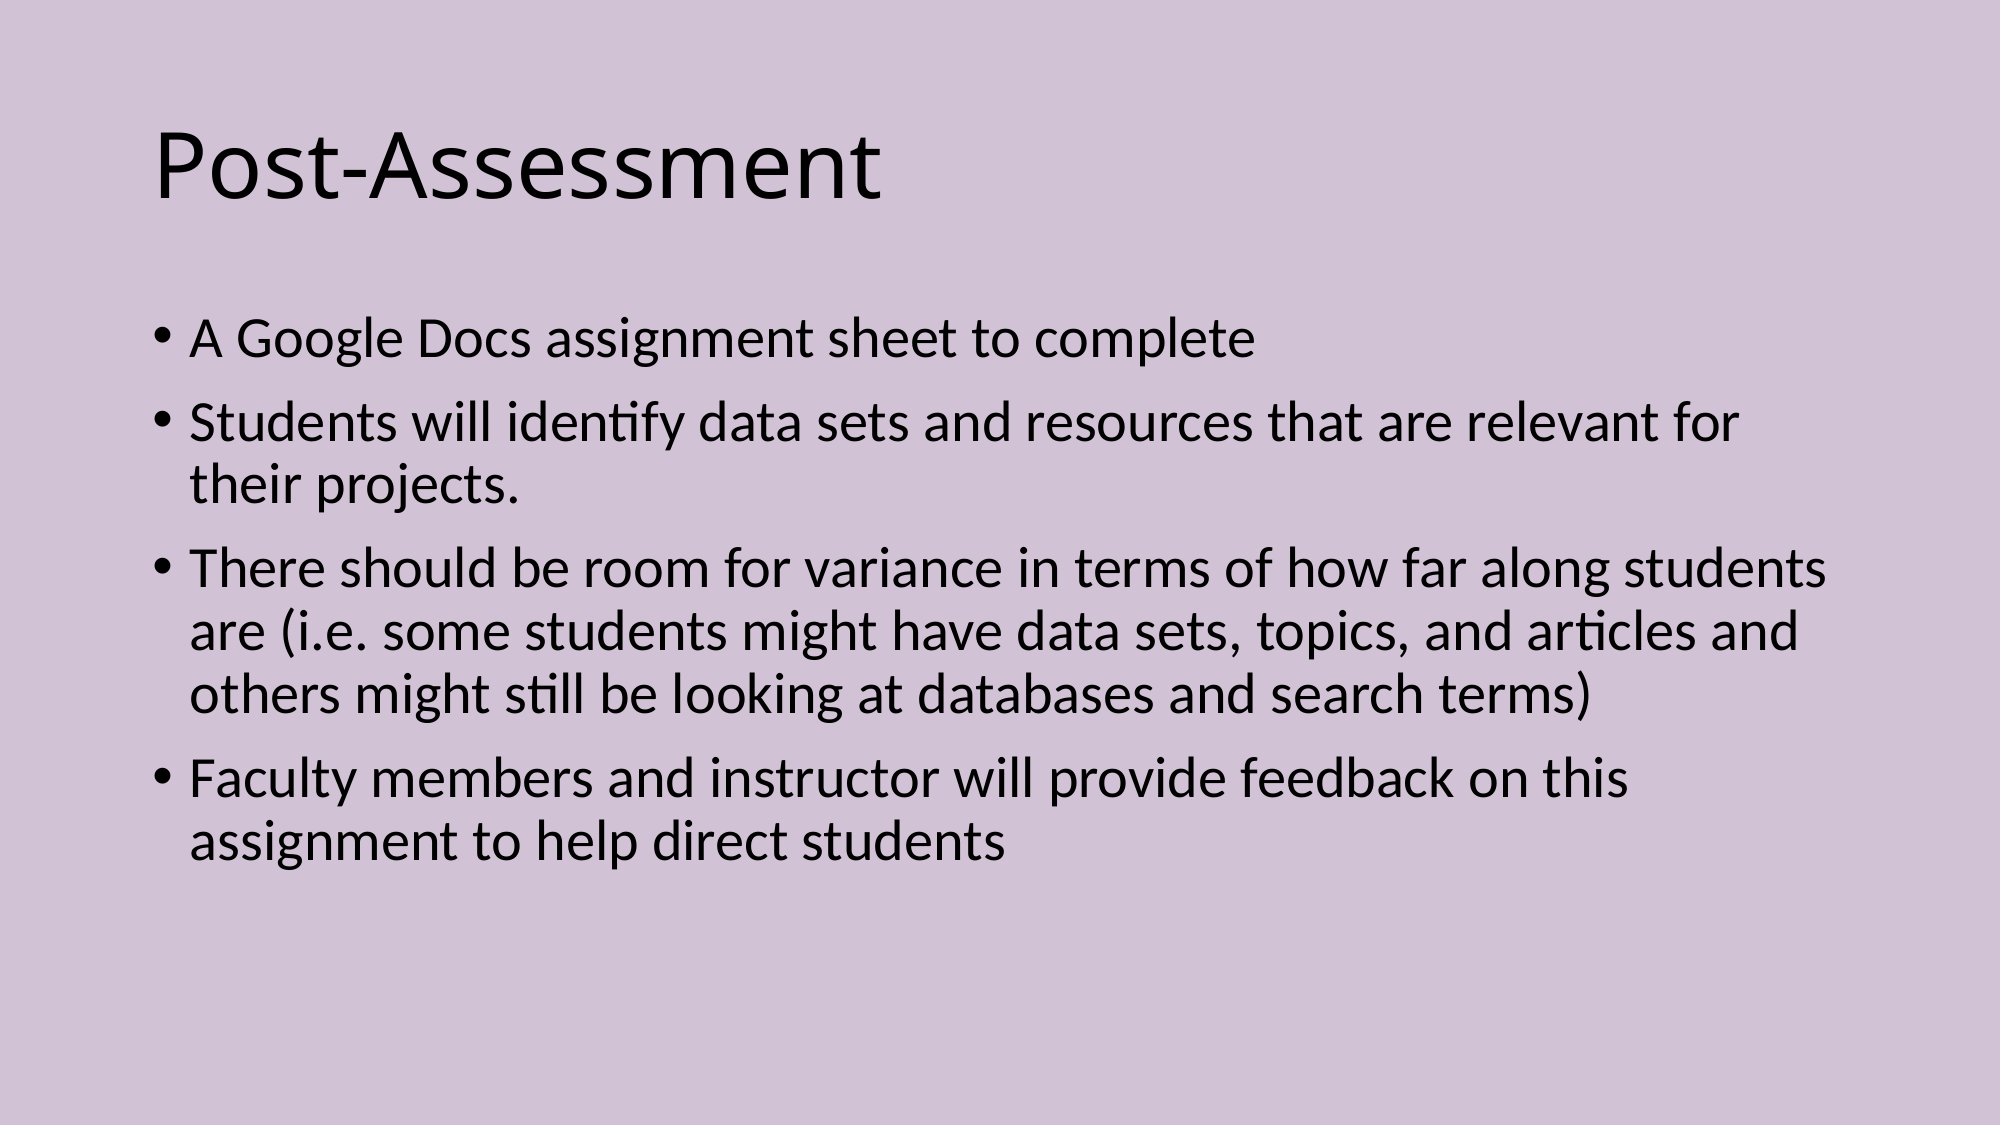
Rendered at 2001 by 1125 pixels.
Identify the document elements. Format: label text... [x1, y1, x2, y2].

title Post-Assessment [137, 59, 1863, 278]
list A Google Docs assignment sheet to complete Students will identify data sets and resources that are relevant for their projects. There should be room for variance in terms of how far along students are (i.e. some students might have data sets, topics, and articles and others might still be looking at databases and search terms) Faculty members and instructor will provide feedback on this assignment to help direct students [137, 299, 1863, 1014]
